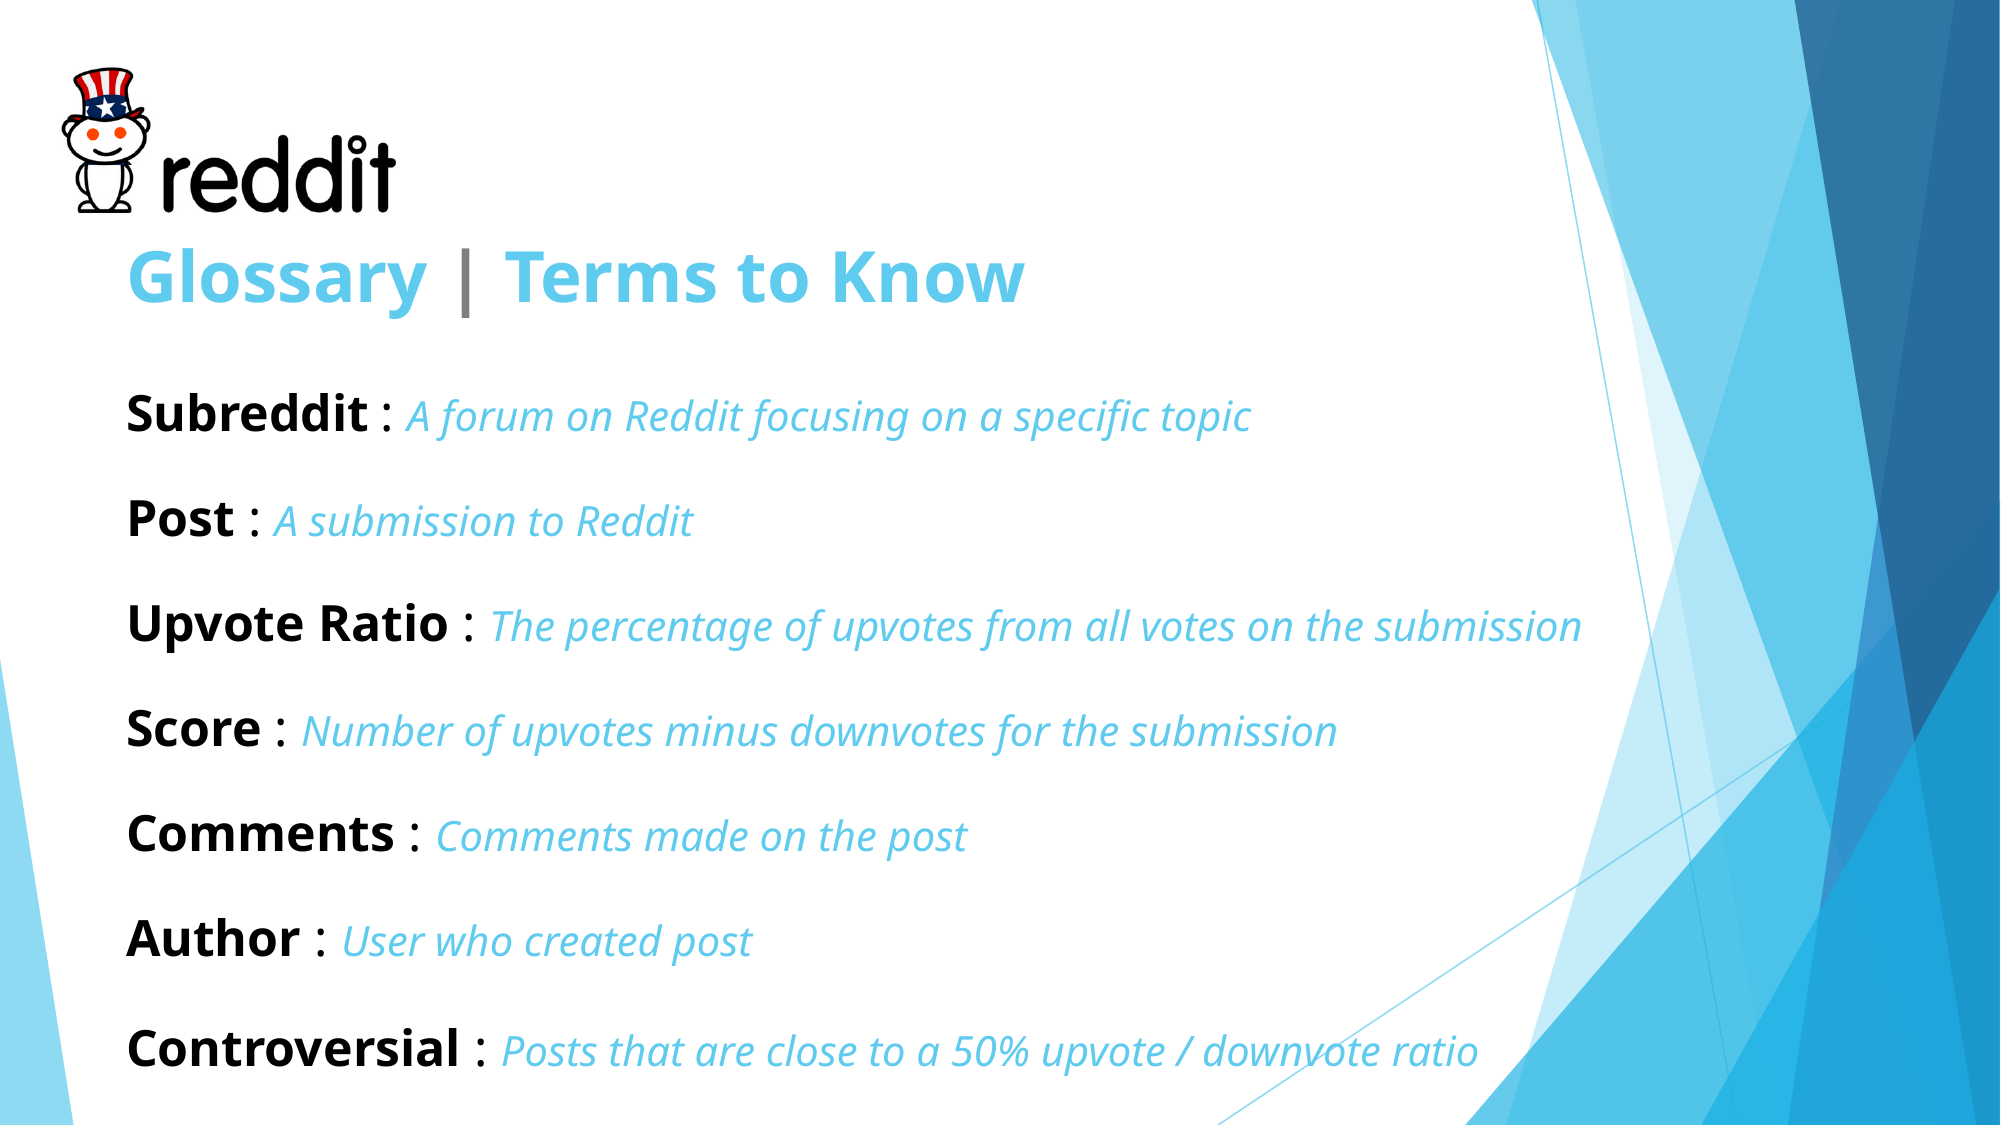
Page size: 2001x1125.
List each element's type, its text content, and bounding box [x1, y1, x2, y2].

title Glossary | Terms to Know [111, 223, 1522, 336]
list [43, 62, 425, 225]
text_box Subreddit : A forum on Reddit focusing on a specific topic Post : A submission to Reddit Upvote Ratio : The percentage of upvotes from all votes on the submission Score : Number of upvotes minus downvotes for the submission Comments : Comments made on the post Author : User who created post Controversial : Posts that are close to a 50% upvote / downvote ratio [111, 373, 1640, 1125]
